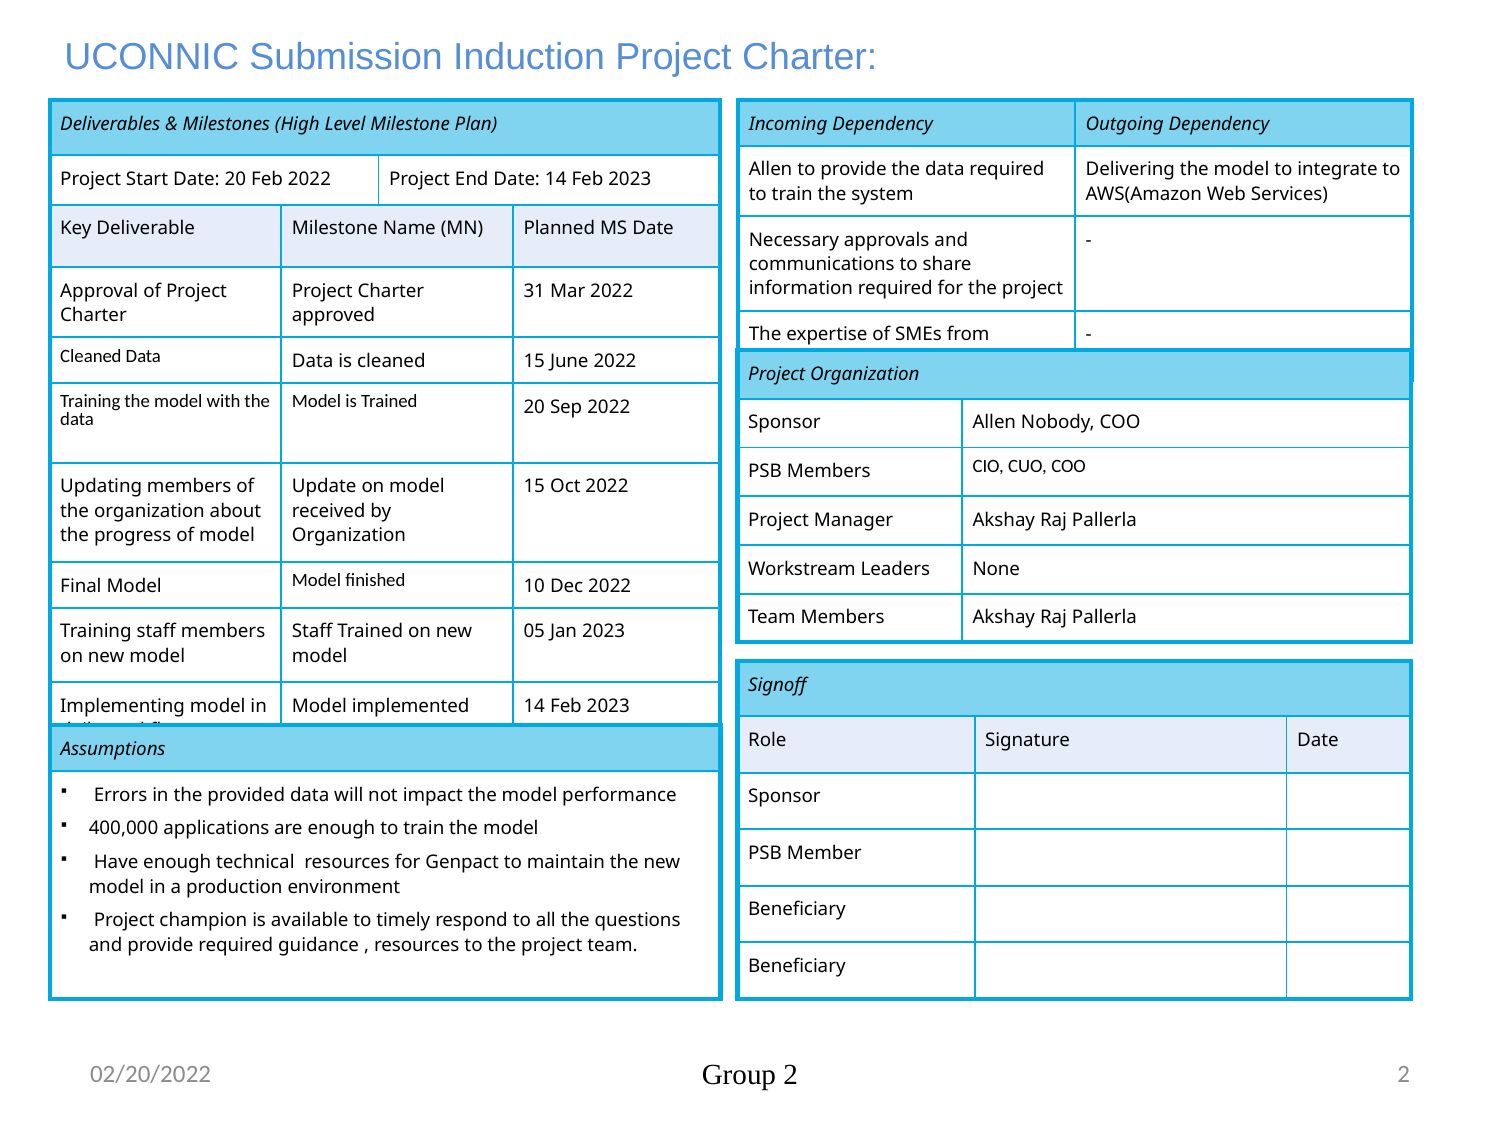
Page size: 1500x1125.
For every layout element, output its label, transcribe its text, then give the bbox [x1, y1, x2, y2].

table_header Assumptions [52, 727, 718, 770]
table_cell [1287, 887, 1409, 941]
table_cell [1287, 830, 1409, 885]
table_cell Training staff members on new model [52, 609, 280, 681]
table_cell Necessary approvals and communications to share information required for the project [740, 217, 1074, 310]
table_cell Role [740, 717, 974, 772]
table_cell CIO, CUO, COO [963, 448, 1409, 495]
table_cell Akshay Raj Pallerla [963, 595, 1409, 640]
table_cell Implementing model in daily workflow [52, 683, 280, 723]
table_cell Team Members [740, 595, 961, 640]
table_cell Model implemented [282, 683, 512, 723]
slide_number 2 [1074, 1042, 1425, 1103]
table_header Project Organization [740, 352, 1409, 398]
table_cell PSB Members [740, 448, 961, 495]
table_cell 15 June 2022 [514, 338, 718, 382]
footer Group 2 [512, 1042, 988, 1103]
table_cell Beneficiary [740, 943, 974, 997]
table_cell None [963, 546, 1409, 593]
table_header Signoff [740, 663, 1409, 715]
table_cell Sponsor [740, 774, 974, 828]
table_cell Project Start Date: 20 Feb 2022 [52, 156, 378, 204]
table_cell Errors in the provided data will not impact the model performance 400,000 applications are enough to train the model Have enough technical resources for Genpact to maintain the new model in a production environment Project champion is available to timely respond to all the questions and provide required guidance , resources to the project team. [52, 772, 718, 997]
table_cell Updating members of the organization about the progress of model [52, 464, 280, 561]
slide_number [75, 1042, 425, 1103]
table_cell Model is Trained [282, 384, 512, 462]
table_cell Signature [976, 717, 1286, 772]
text_box UCONNIC Submission Induction Project Charter: [49, 24, 1444, 85]
table_cell Cleaned Data [52, 338, 280, 382]
table_cell 14 Feb 2023 [514, 683, 718, 723]
table_cell PSB Member [740, 830, 974, 885]
table_cell [976, 943, 1286, 997]
table_cell Data is cleaned [282, 338, 512, 382]
table_cell Final Model [52, 563, 280, 607]
table_cell - [1076, 312, 1410, 348]
table_cell Update on model received by Organization [282, 464, 512, 561]
table_cell Workstream Leaders [740, 546, 961, 593]
table_cell The expertise of SMEs from UCONNIC [740, 312, 1074, 348]
table_cell Key Deliverable [52, 206, 280, 266]
table_cell 20 Sep 2022 [514, 384, 718, 462]
table_cell - [1076, 217, 1410, 310]
table_header Deliverables & Milestones (High Level Milestone Plan) [52, 102, 718, 154]
table_cell [976, 830, 1286, 885]
table_cell Project Manager [740, 497, 961, 544]
table_cell Staff Trained on new model [282, 609, 512, 681]
table_cell 10 Dec 2022 [514, 563, 718, 607]
table_cell Allen Nobody, COO [963, 400, 1409, 447]
table_cell [976, 774, 1286, 828]
table_cell [1287, 943, 1409, 997]
table_header Incoming Dependency [740, 102, 1074, 145]
table_cell Delivering the model to integrate to AWS(Amazon Web Services) [1076, 147, 1410, 215]
table_cell 31 Mar 2022 [514, 268, 718, 336]
table_cell Date [1287, 717, 1409, 772]
table_cell Project End Date: 14 Feb 2023 [379, 156, 718, 204]
table_cell Beneficiary [740, 887, 974, 941]
table_cell Approval of Project Charter [52, 268, 280, 336]
table_cell Allen to provide the data required to train the system [740, 147, 1074, 215]
table_cell [976, 887, 1286, 941]
table_cell Training the model with the data [52, 384, 280, 462]
table_cell Planned MS Date [514, 206, 718, 266]
table_cell [1287, 774, 1409, 828]
table_cell Project Charter approved [282, 268, 512, 336]
table_cell Model finished [282, 563, 512, 607]
table_cell 15 Oct 2022 [514, 464, 718, 561]
table_cell Milestone Name (MN) [282, 206, 512, 266]
table_header Outgoing Dependency [1076, 102, 1410, 145]
table_cell Akshay Raj Pallerla [963, 497, 1409, 544]
table_cell 05 Jan 2023 [514, 609, 718, 681]
table_cell Sponsor [740, 400, 961, 447]
